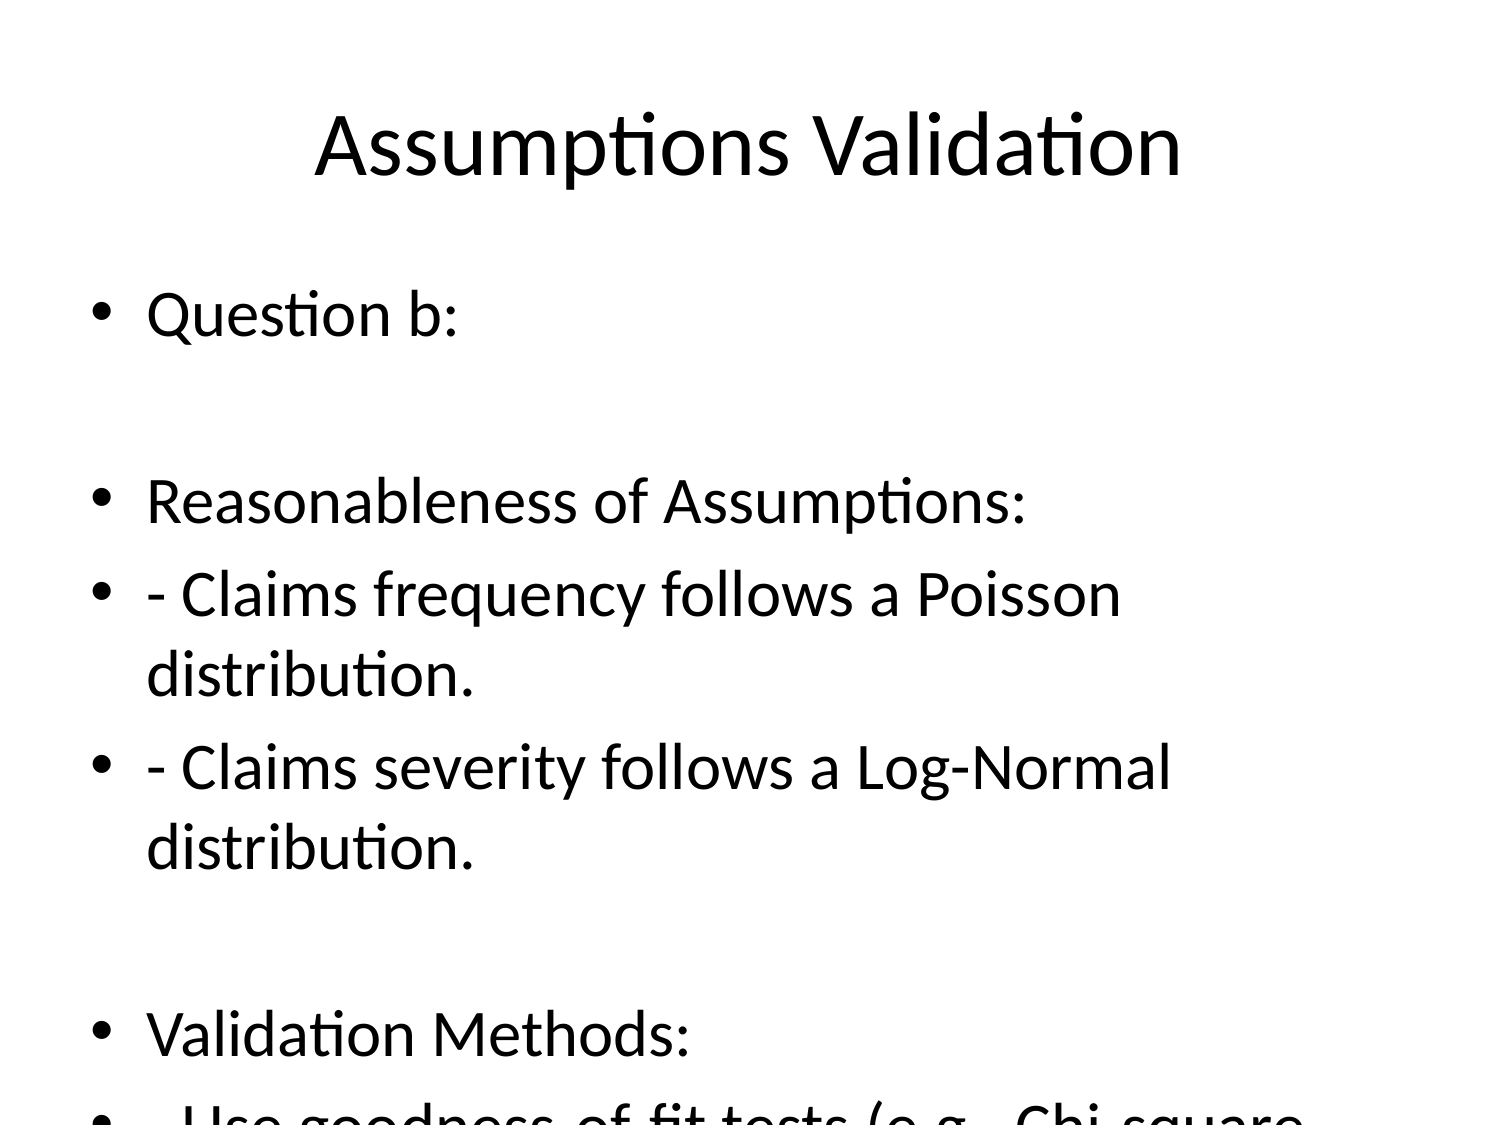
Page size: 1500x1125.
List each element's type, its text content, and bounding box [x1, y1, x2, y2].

list Question b: Reasonableness of Assumptions: - Claims frequency follows a Poisson distribution. - Claims severity follows a Log-Normal distribution. Validation Methods: - Use goodness-of-fit tests (e.g., Chi-square, Kolmogorov-Smirnov) for frequency distribution. - Use Q-Q plots and Anderson-Darling test for severity distribution. - Compare with historical claims data for consistency. [75, 262, 1425, 1005]
title Assumptions Validation [75, 45, 1425, 233]
